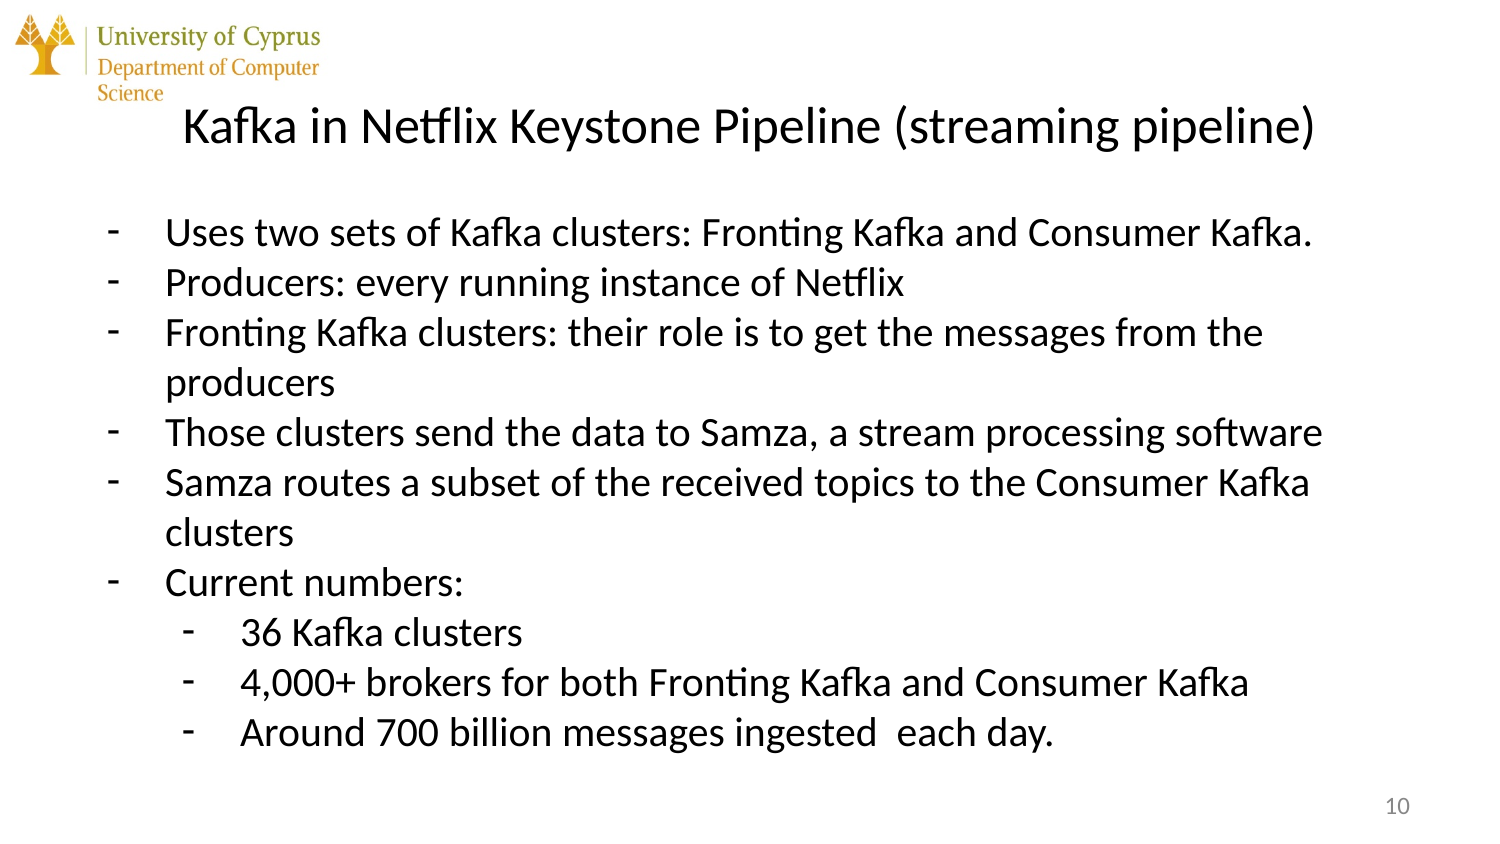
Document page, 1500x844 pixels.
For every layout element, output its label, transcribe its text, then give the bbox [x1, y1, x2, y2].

title Kafka in Netflix Keystone Pipeline (streaming pipeline) [70, 123, 1430, 232]
picture [0, 0, 340, 131]
list Uses two sets of Kafka clusters: Fronting Kafka and Consumer Kafka. Producers: every running instance of Netflix Fronting Kafka clusters: their role is to get the messages from the producers Those clusters send the data to Samza, a stream processing software Samza routes a subset of the received topics to the Consumer Kafka clusters Current numbers: 36 Kafka clusters 4,000+ brokers for both Fronting Kafka and Consumer Kafka Around 700 billion messages ingested each day. [75, 232, 1425, 754]
slide_number ‹#› [1074, 782, 1425, 827]
